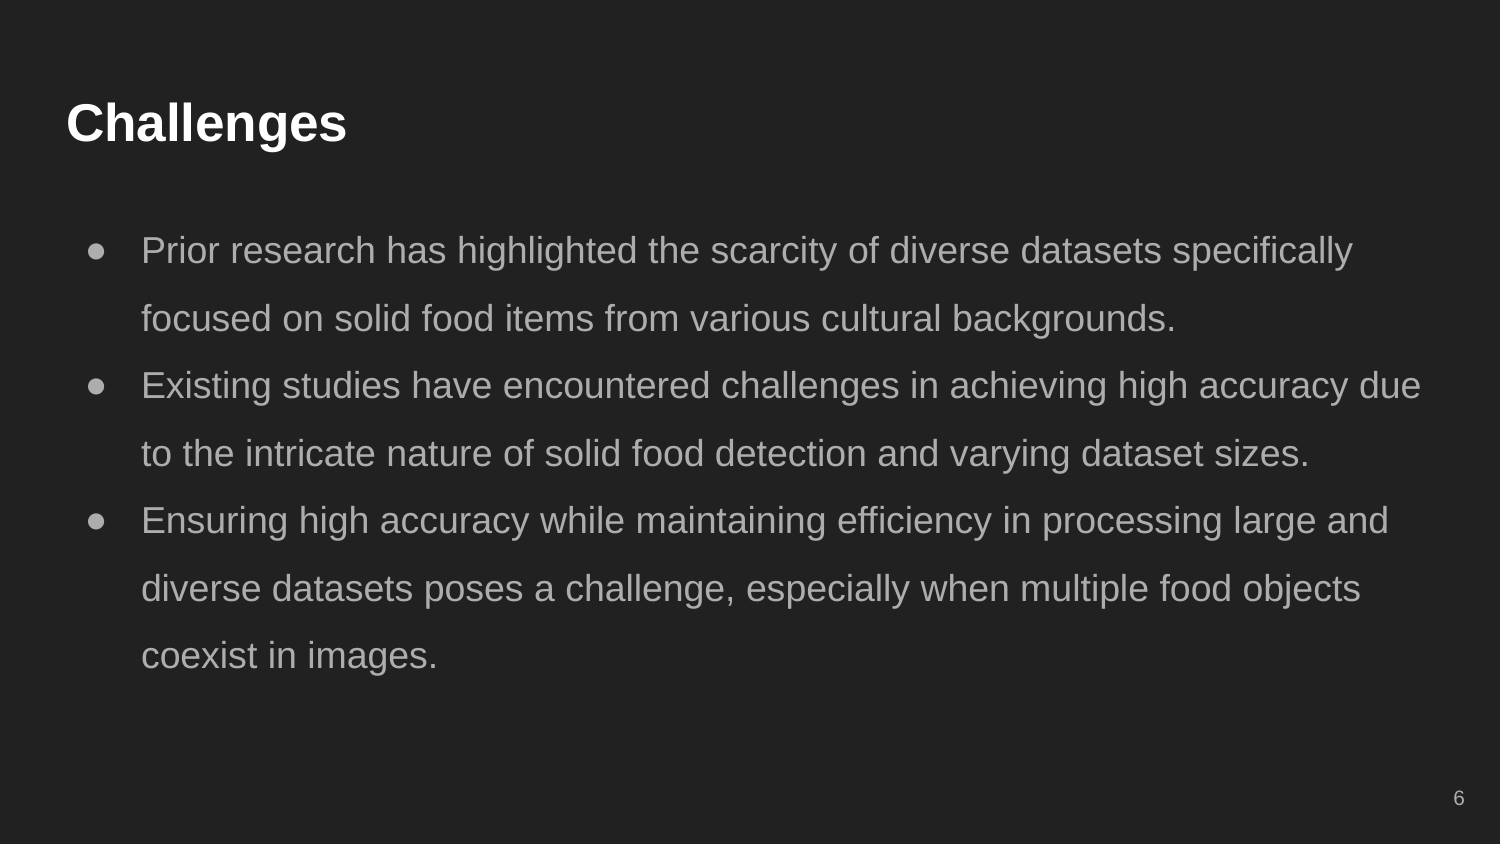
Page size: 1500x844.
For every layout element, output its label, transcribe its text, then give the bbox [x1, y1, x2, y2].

list Prior research has highlighted the scarcity of diverse datasets specifically focused on solid food items from various cultural backgrounds. Existing studies have encountered challenges in achieving high accuracy due to the intricate nature of solid food detection and varying dataset sizes. Ensuring high accuracy while maintaining efficiency in processing large and diverse datasets poses a challenge, especially when multiple food objects coexist in images. [51, 189, 1449, 750]
title Challenges [51, 72, 1449, 167]
slide_number ‹#› [1389, 764, 1480, 830]
